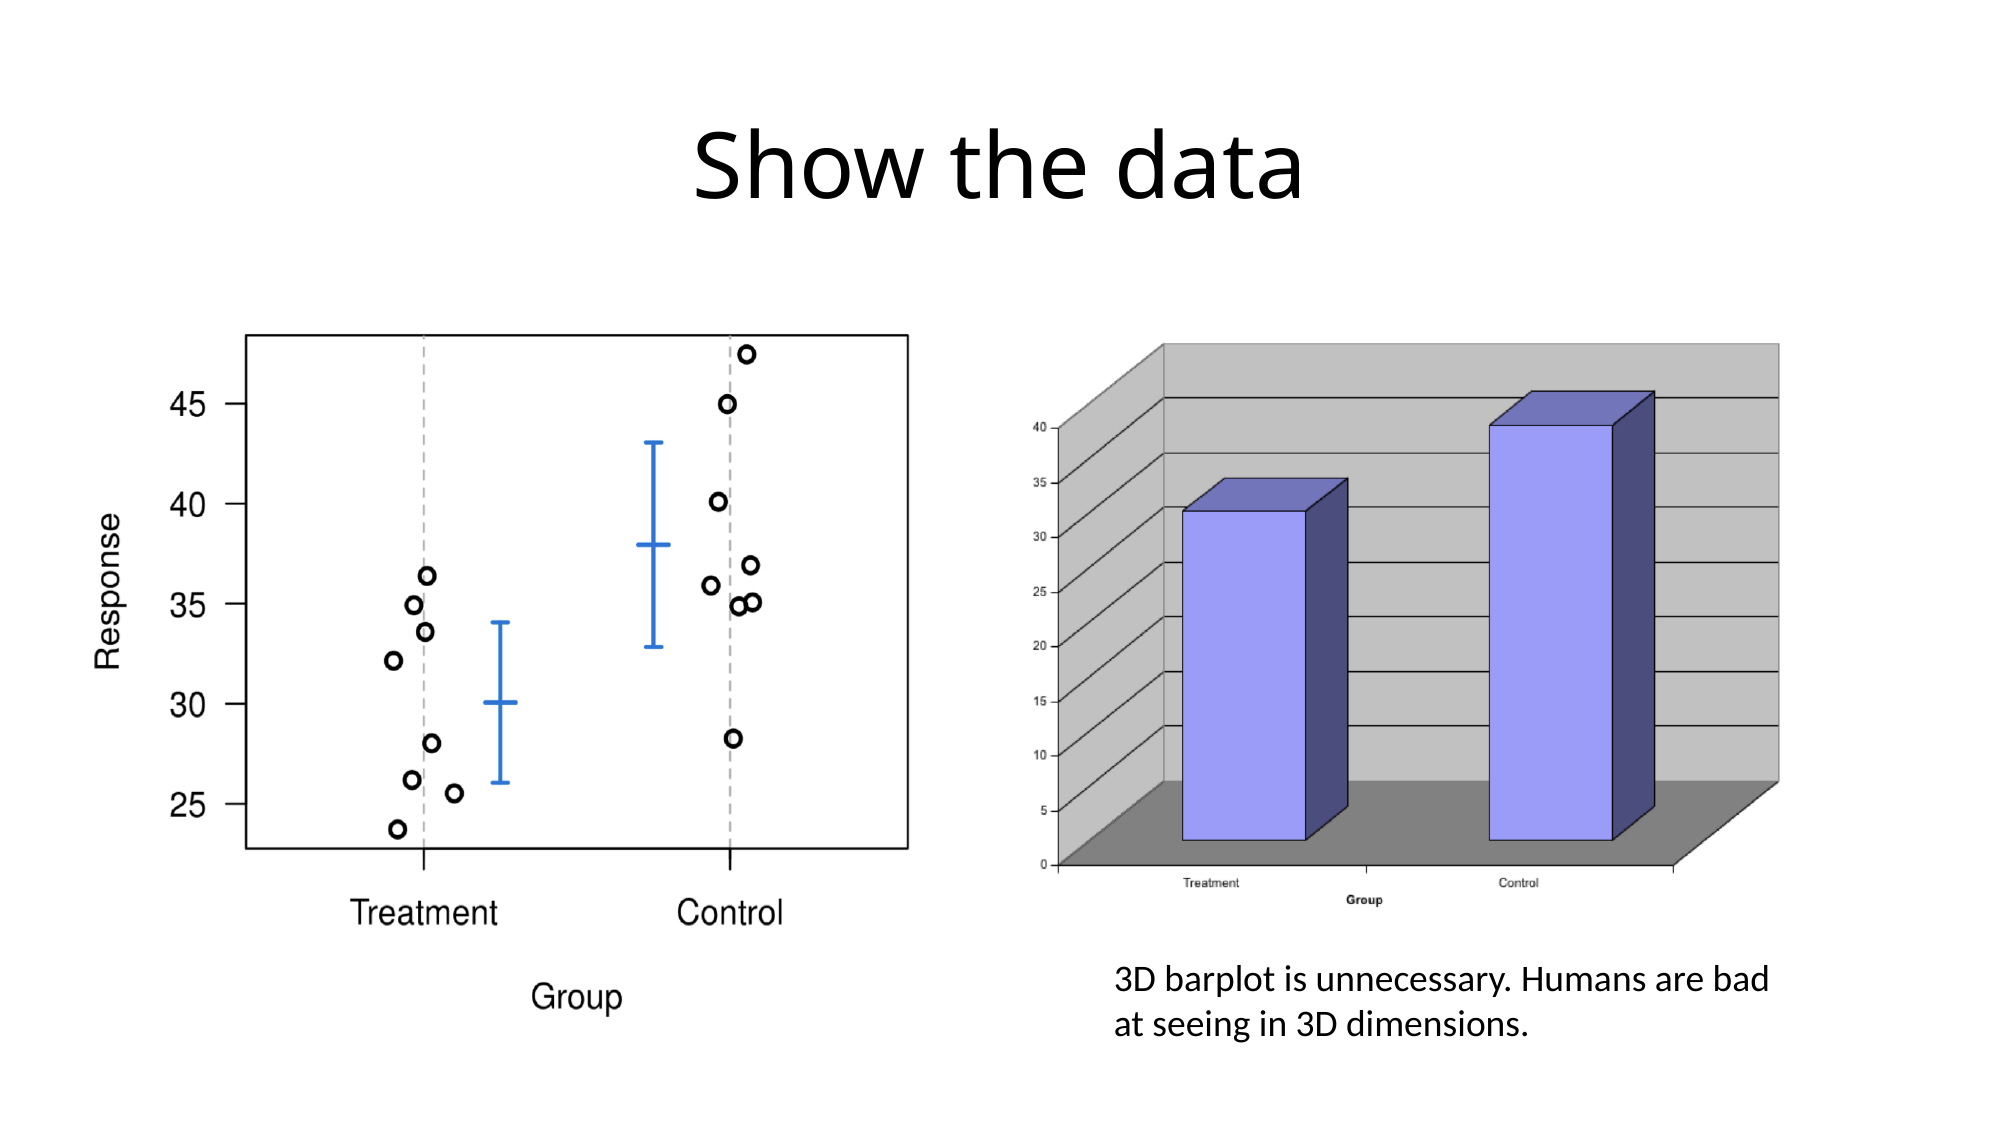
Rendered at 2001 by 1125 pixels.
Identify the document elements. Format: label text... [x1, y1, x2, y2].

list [76, 237, 1830, 1030]
text_box 3D barplot is unnecessary. Humans are bad at seeing in 3D dimensions. [1099, 1030, 1798, 1052]
title Show the data [137, 59, 1863, 278]
